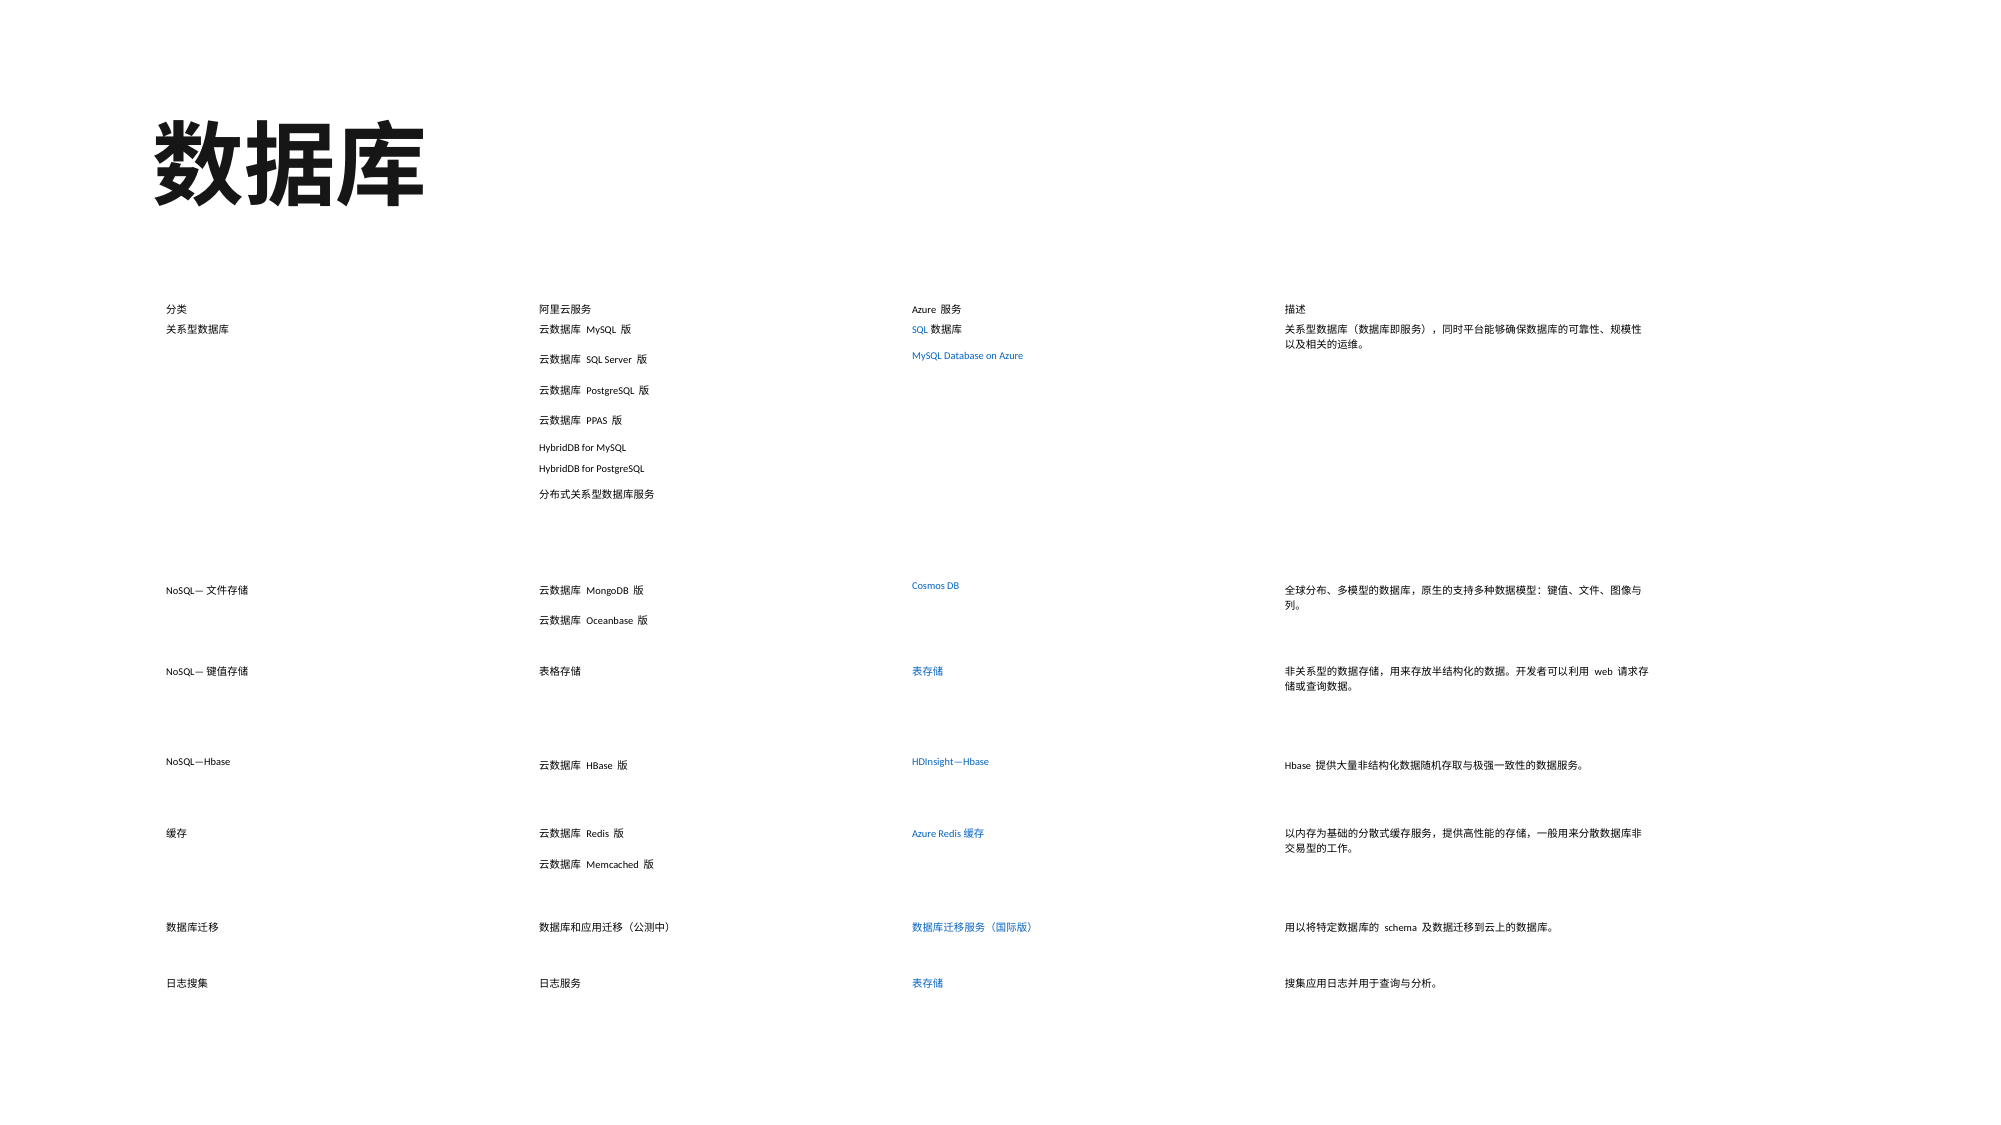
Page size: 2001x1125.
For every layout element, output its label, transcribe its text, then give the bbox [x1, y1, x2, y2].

table_cell 以内存为基础的分散式缓存服务，提供高性能的存储，一般用来分散数据库非交易型的工作。 [1281, 823, 1654, 917]
table_cell 关系型数据库 [162, 319, 535, 580]
table_cell 表存储 [908, 973, 1281, 1016]
table_cell SQL 数据库 MySQL Database on Azure [908, 319, 1281, 580]
table_cell Cosmos DB [908, 580, 1281, 661]
table_cell 日志服务 [535, 973, 908, 1016]
table_cell 数据库迁移 [162, 917, 535, 973]
table_cell Hbase 提供大量非结构化数据随机存取与极强一致性的数据服务。 [1281, 755, 1654, 823]
table_cell HDInsight—Hbase [908, 755, 1281, 823]
table_cell 非关系型的数据存储，用来存放半结构化的数据。开发者可以利用 web 请求存储或查询数据。 [1281, 661, 1654, 755]
table_cell 云数据库 HBase 版 [535, 755, 908, 823]
table_cell 用以将特定数据库的 schema 及数据迁移到云上的数据库。 [1281, 917, 1654, 973]
table_cell 全球分布、多模型的数据库，原生的支持多种数据模型：键值、文件、图像与列。 [1281, 580, 1654, 661]
table_header 描述 [1281, 299, 1654, 319]
table_header Azure 服务 [908, 299, 1281, 319]
title 数据库 [137, 59, 1863, 278]
table_cell 表格存储 [535, 661, 908, 755]
table_cell 关系型数据库（数据库即服务），同时平台能够确保数据库的可靠性、规模性以及相关的运维。 [1281, 319, 1654, 580]
table_cell 云数据库 Redis 版 云数据库 Memcached 版 [535, 823, 908, 917]
table_cell NoSQL—Hbase [162, 755, 535, 823]
table_cell Azure Redis 缓存 [908, 823, 1281, 917]
table_cell NoSQL—文件存储 [162, 580, 535, 661]
table_cell 数据库和应用迁移（公测中） [535, 917, 908, 973]
table_cell 缓存 [162, 823, 535, 917]
table_cell NoSQL—键值存储 [162, 661, 535, 755]
table_cell 搜集应用日志并用于查询与分析。 [1281, 973, 1654, 1016]
table_cell 云数据库 MySQL 版 云数据库 SQL Server 版 云数据库 PostgreSQL 版 云数据库 PPAS 版 HybridDB for MySQL HybridDB for PostgreSQL 分布式关系型数据库服务 [535, 319, 908, 580]
table_cell 云数据库 MongoDB 版 云数据库 Oceanbase 版 [535, 580, 908, 661]
table_header 阿里云服务 [535, 299, 908, 319]
table_header 分类 [162, 299, 535, 319]
table_cell 表存储 [908, 661, 1281, 755]
table_cell 日志搜集 [162, 973, 535, 1016]
table_cell 数据库迁移服务（国际版） [908, 917, 1281, 973]
